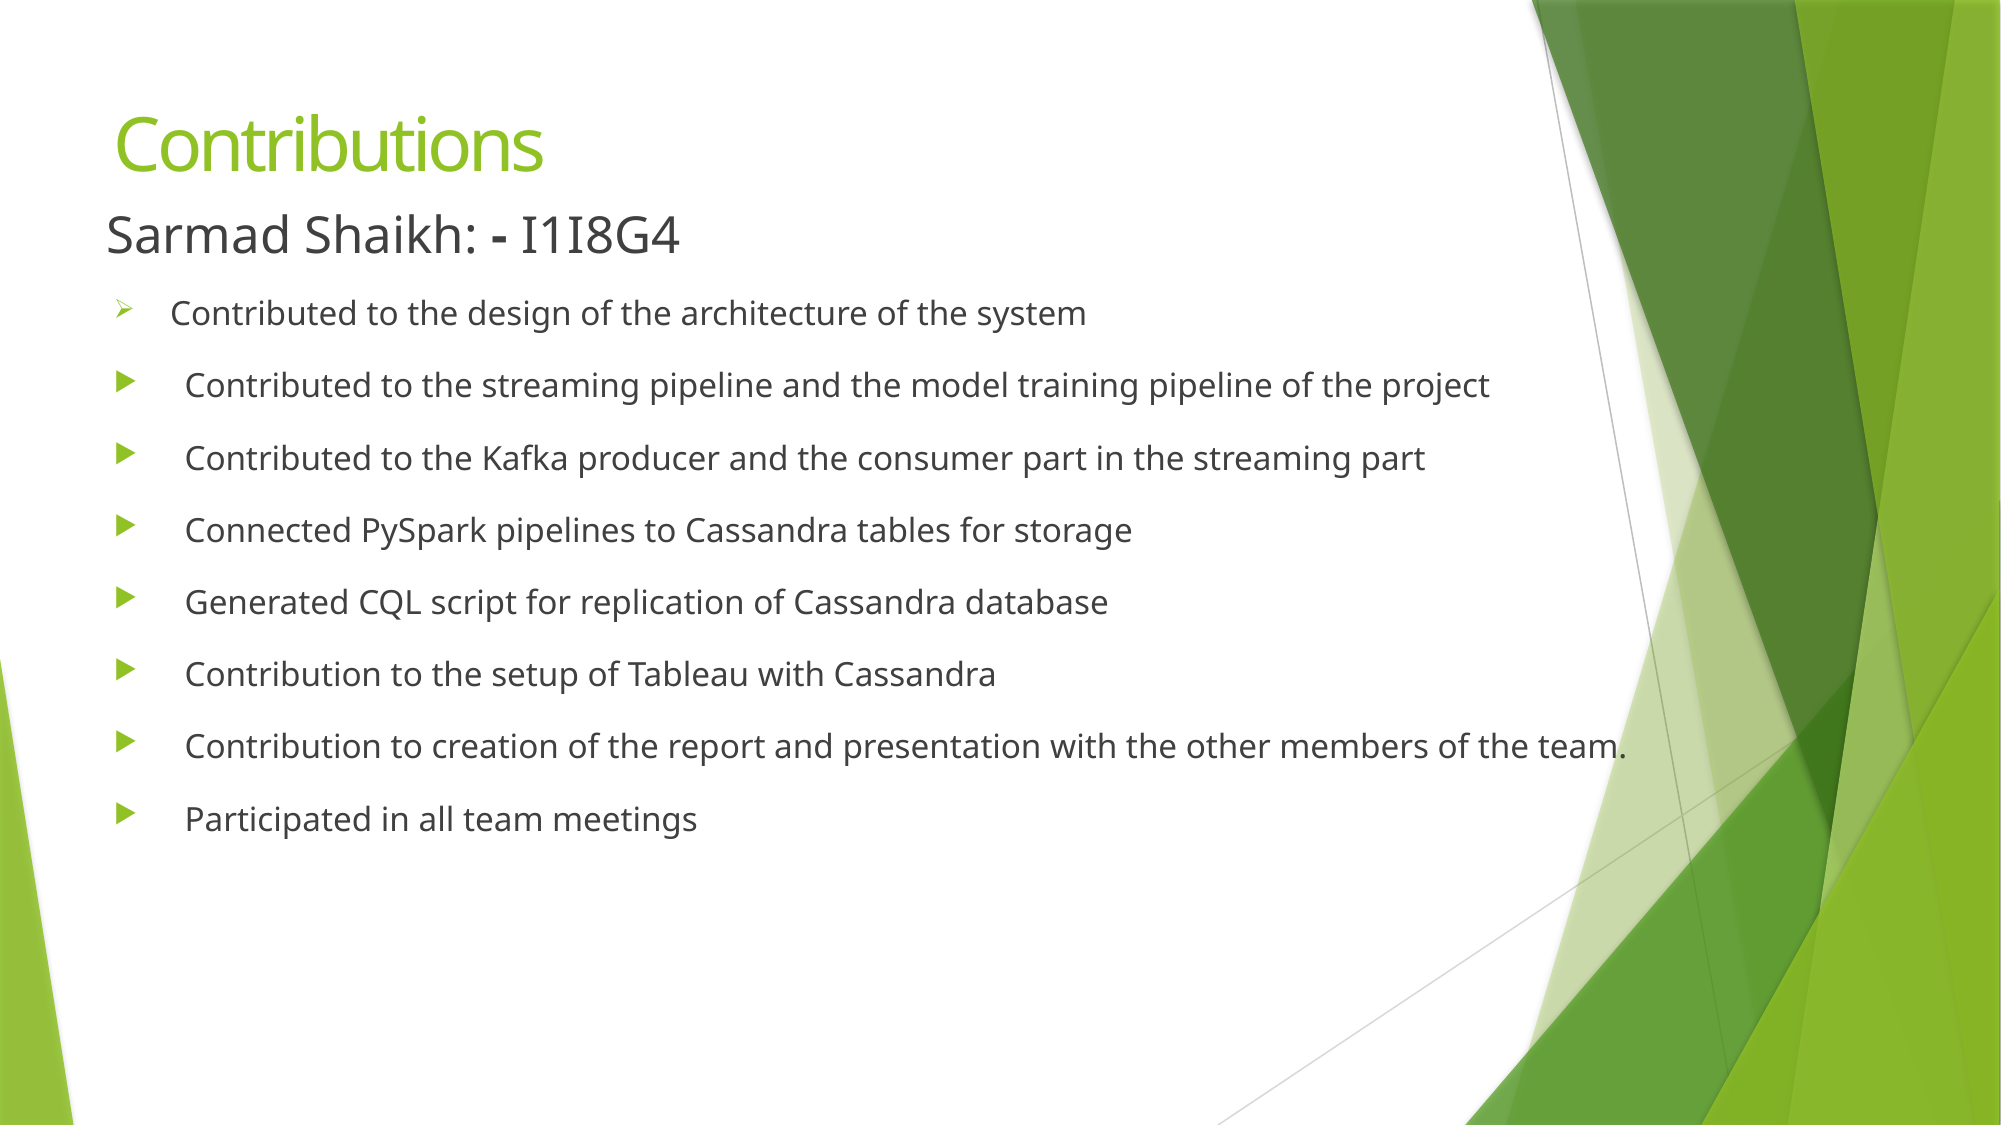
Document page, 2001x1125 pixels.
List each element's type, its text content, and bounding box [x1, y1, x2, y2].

list Contributed to the design of the architecture of the system Contributed to the streaming pipeline and the model training pipeline of the project Contributed to the Kafka producer and the consumer part in the streaming part Connected PySpark pipelines to Cassandra tables for storage Generated CQL script for replication of Cassandra database Contribution to the setup of Tableau with Cassandra Contribution to creation of the report and presentation with the other members of the team. Participated in all team meetings [98, 285, 1901, 1089]
title Contributions [98, 88, 1901, 194]
list Sarmad Shaikh: - I1I8G4 [98, 194, 1901, 272]
